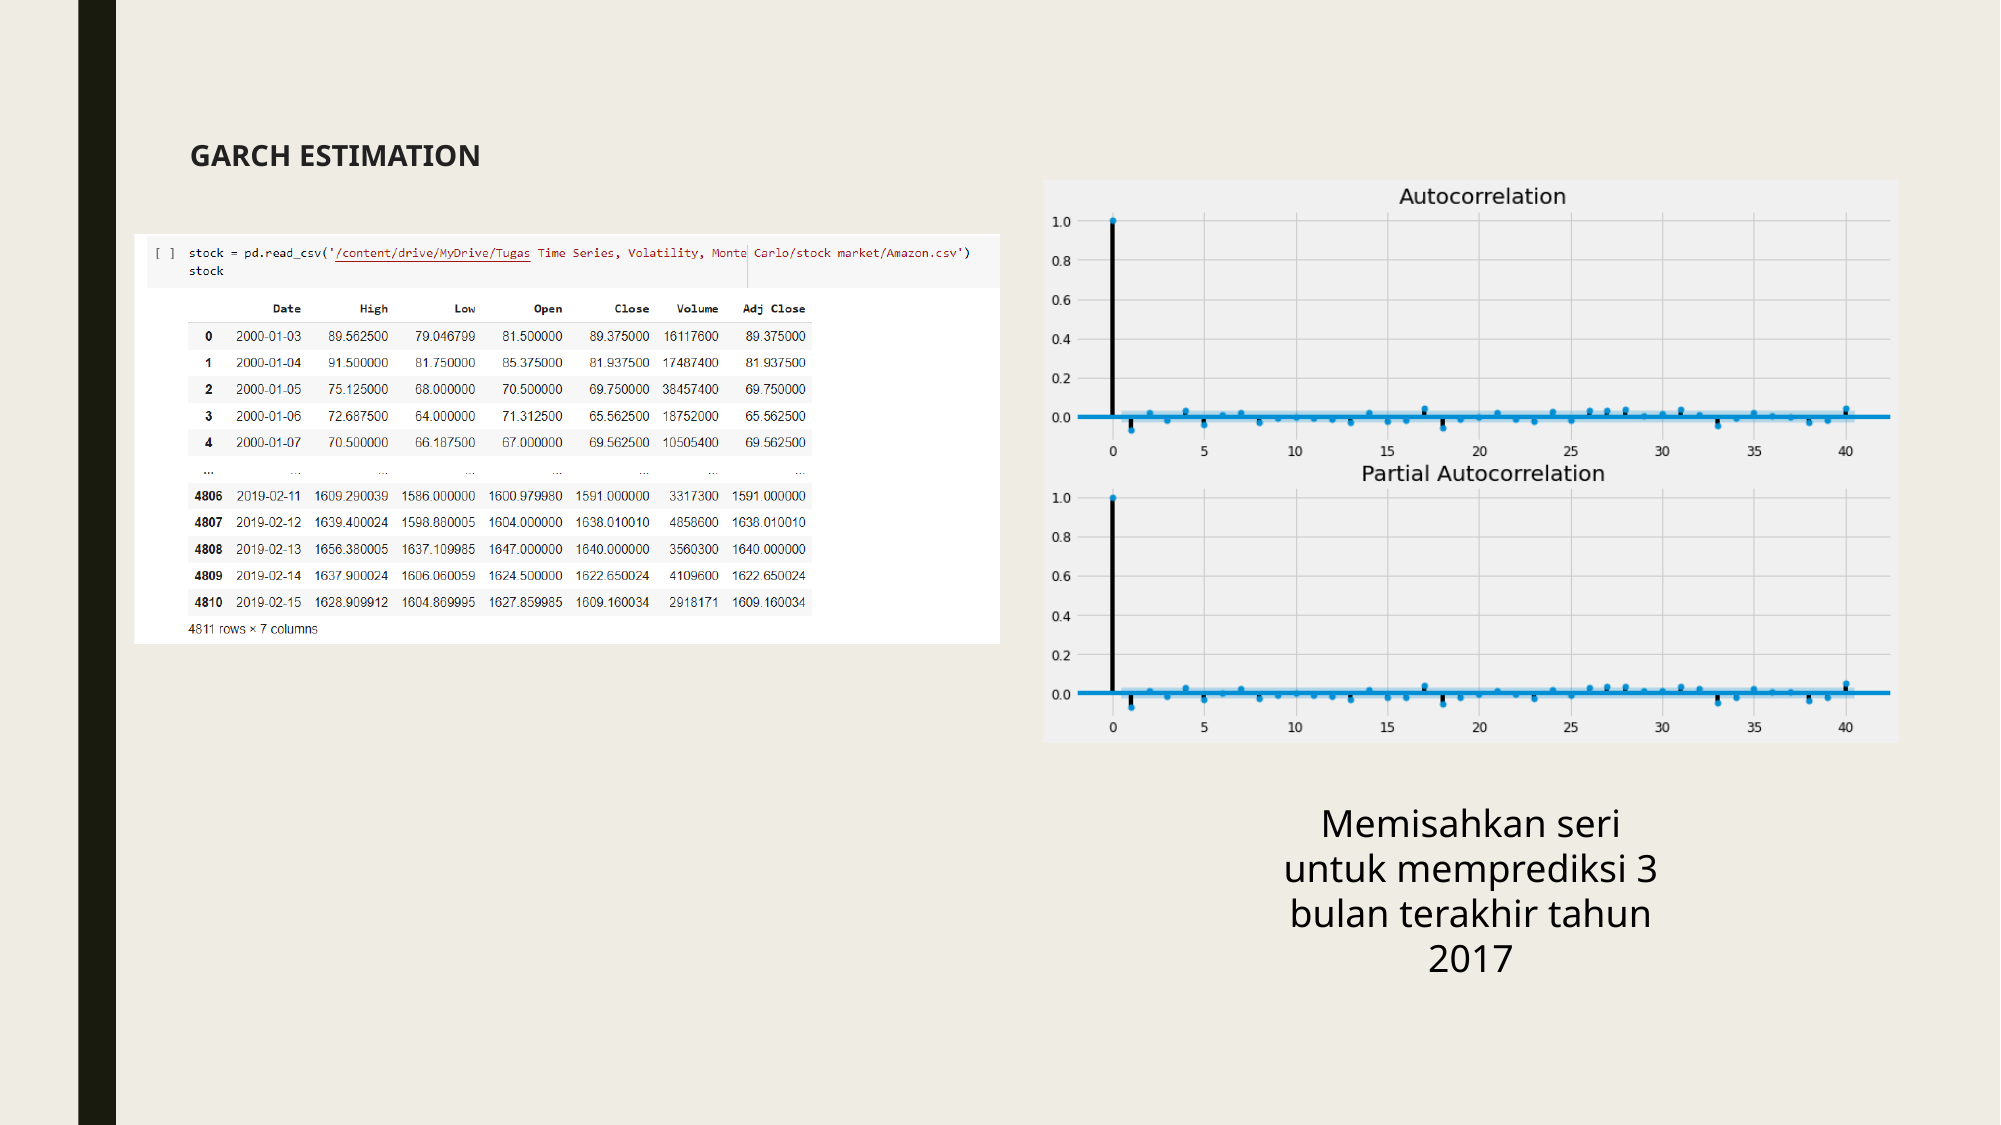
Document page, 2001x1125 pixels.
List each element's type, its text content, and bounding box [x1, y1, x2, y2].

picture [134, 234, 1000, 644]
text_box Memisahkan seri untuk memprediksi 3 bulan terakhir tahun 2017 [1258, 792, 1684, 988]
text_box GARCH ESTIMATION [174, 130, 1979, 181]
picture [1043, 180, 1899, 743]
